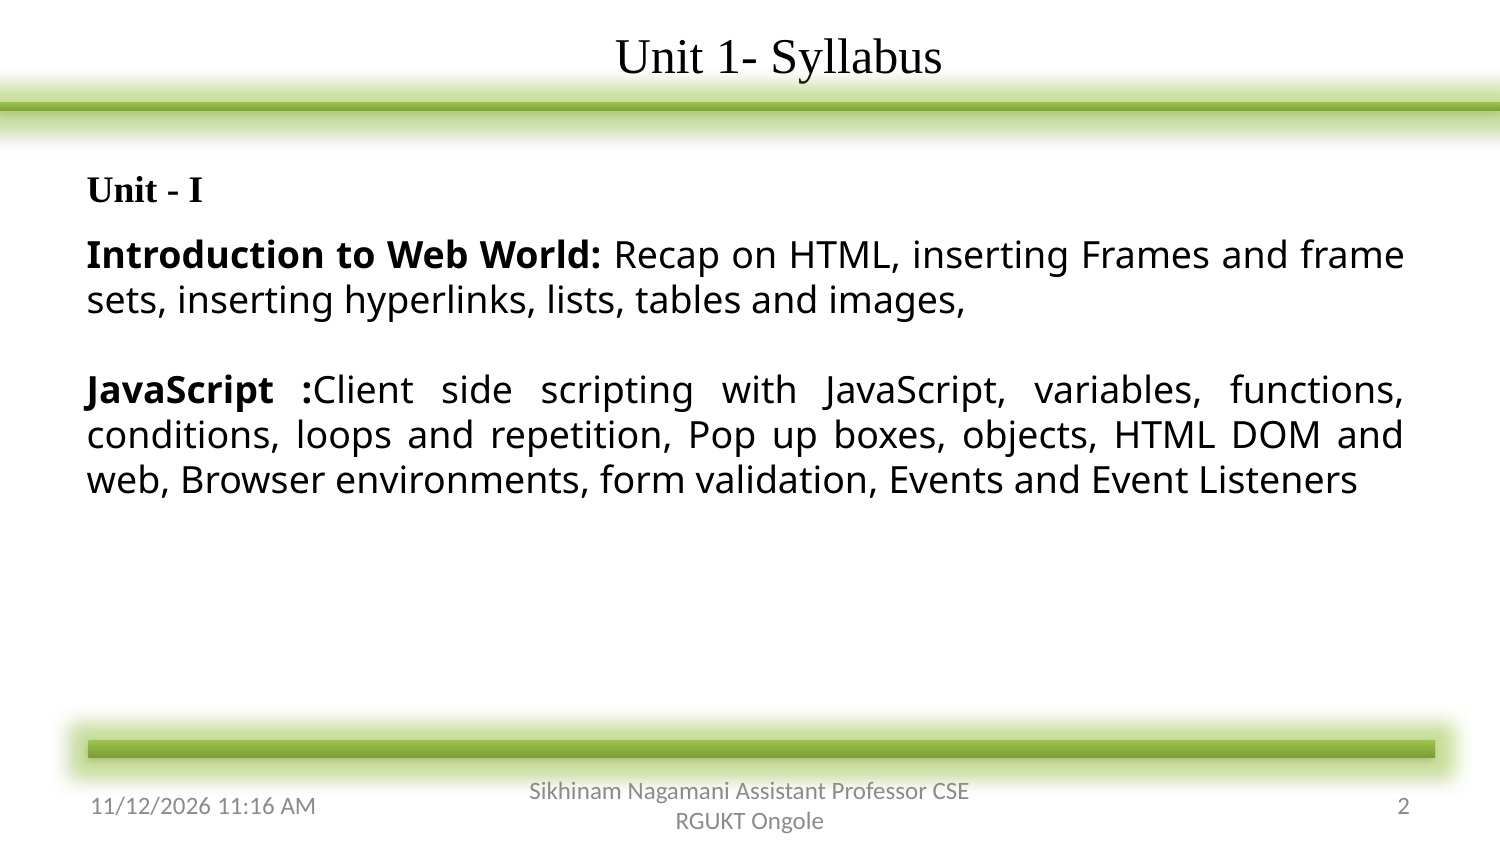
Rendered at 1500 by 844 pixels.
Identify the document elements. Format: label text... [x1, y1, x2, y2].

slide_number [512, 80, 1046, 85]
text_box Unit 1- Syllabus [512, 16, 1046, 73]
slide_number 2 [1074, 782, 1425, 828]
text_box Unit - I Introduction to Web World: Recap on HTML, inserting Frames and frame sets, inserting hyperlinks, lists, tables and images, JavaScript :Client side scripting with JavaScript, variables, functions, conditions, loops and repetition, Pop up boxes, objects, HTML DOM and web, Browser environments, form validation, Events and Event Listeners [71, 148, 1421, 553]
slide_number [75, 782, 425, 828]
text_box [88, 740, 1436, 758]
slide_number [71, 135, 1421, 141]
text_box [0, 102, 1500, 111]
footer Sikhinam Nagamani Assistant Professor CSE RGUKT Ongole [512, 782, 988, 828]
